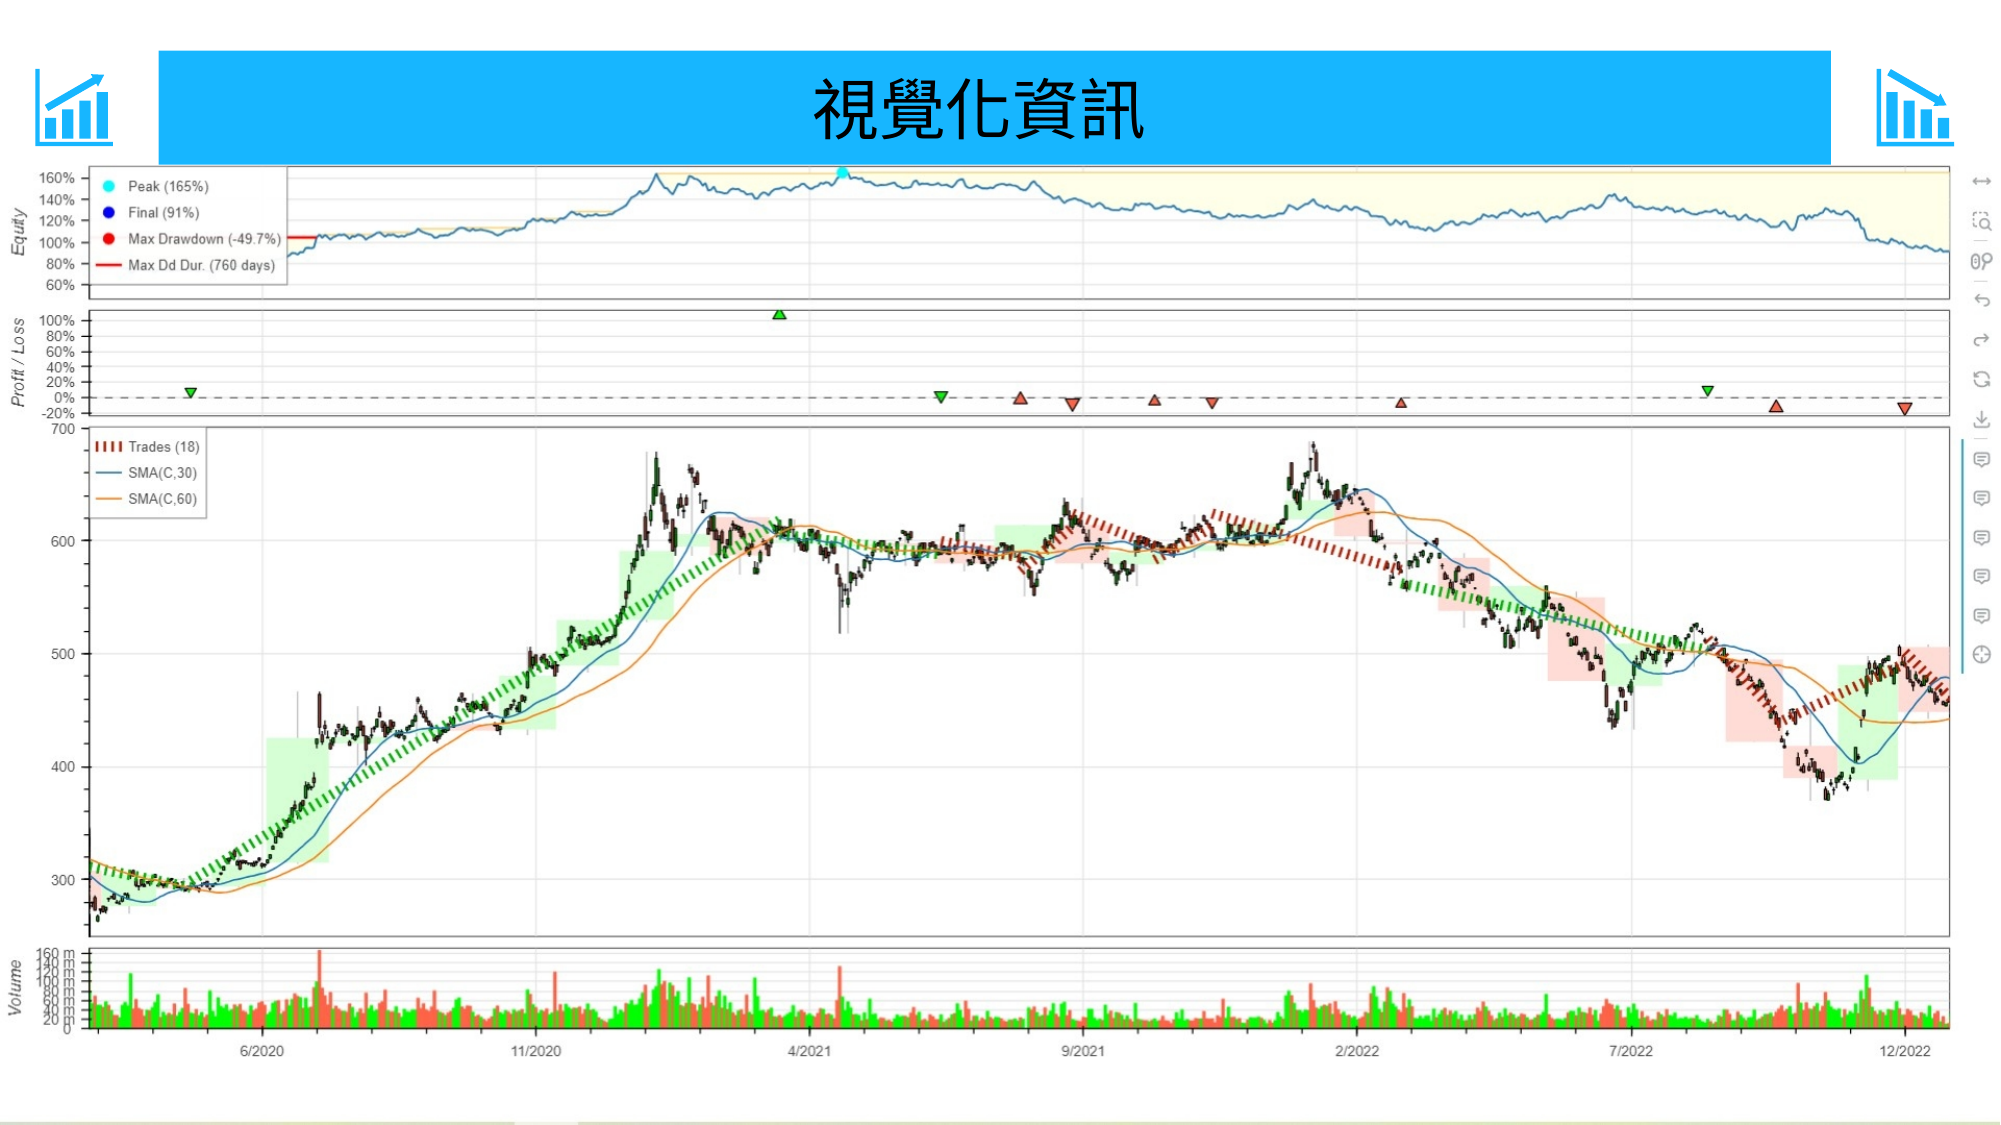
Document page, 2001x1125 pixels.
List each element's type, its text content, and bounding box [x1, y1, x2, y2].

picture [0, 164, 2000, 1125]
text_box [1876, 68, 1955, 147]
text_box [34, 68, 114, 147]
text_box [1885, 67, 1949, 140]
text_box [158, 50, 1832, 164]
text_box 視覺化資訊 [797, 77, 1192, 138]
